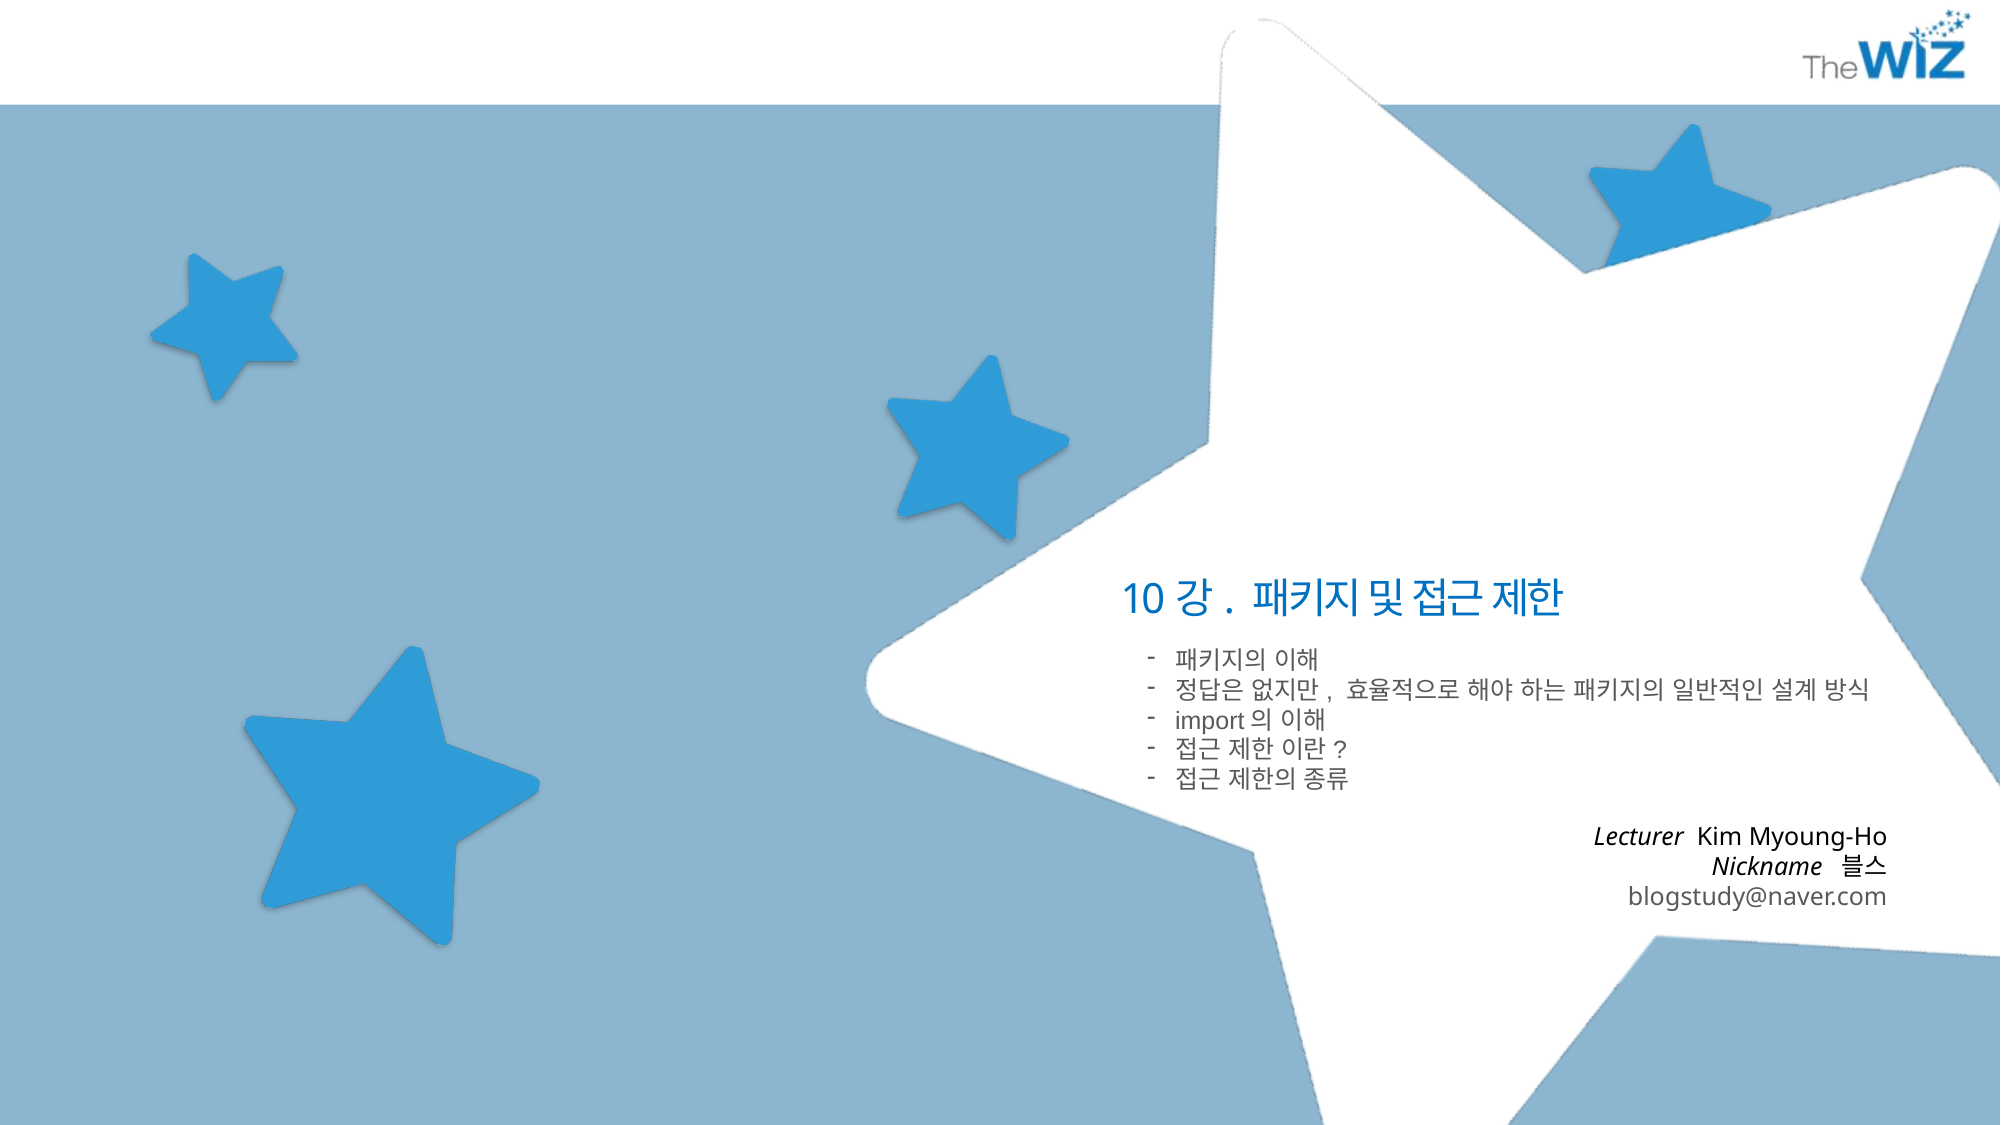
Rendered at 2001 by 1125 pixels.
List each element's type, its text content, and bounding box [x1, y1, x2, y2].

picture [1916, 0, 2000, 90]
text_box 패키지의 이해 정답은 없지만, 효율적으로 해야 하는 패키지의 일반적인 설계 방식 import의 이해 접근 제한 이란? 접근 제한의 종류 [1132, 636, 1946, 802]
picture [126, 220, 322, 414]
text_box 10강. 패키지 및 접근 제한 [1105, 564, 1580, 629]
picture [683, 0, 2001, 1125]
picture [208, 615, 563, 957]
text_box Lecturer Kim Myoung-Ho Nickname 블스 blogstudy@naver.com [1559, 813, 1903, 919]
